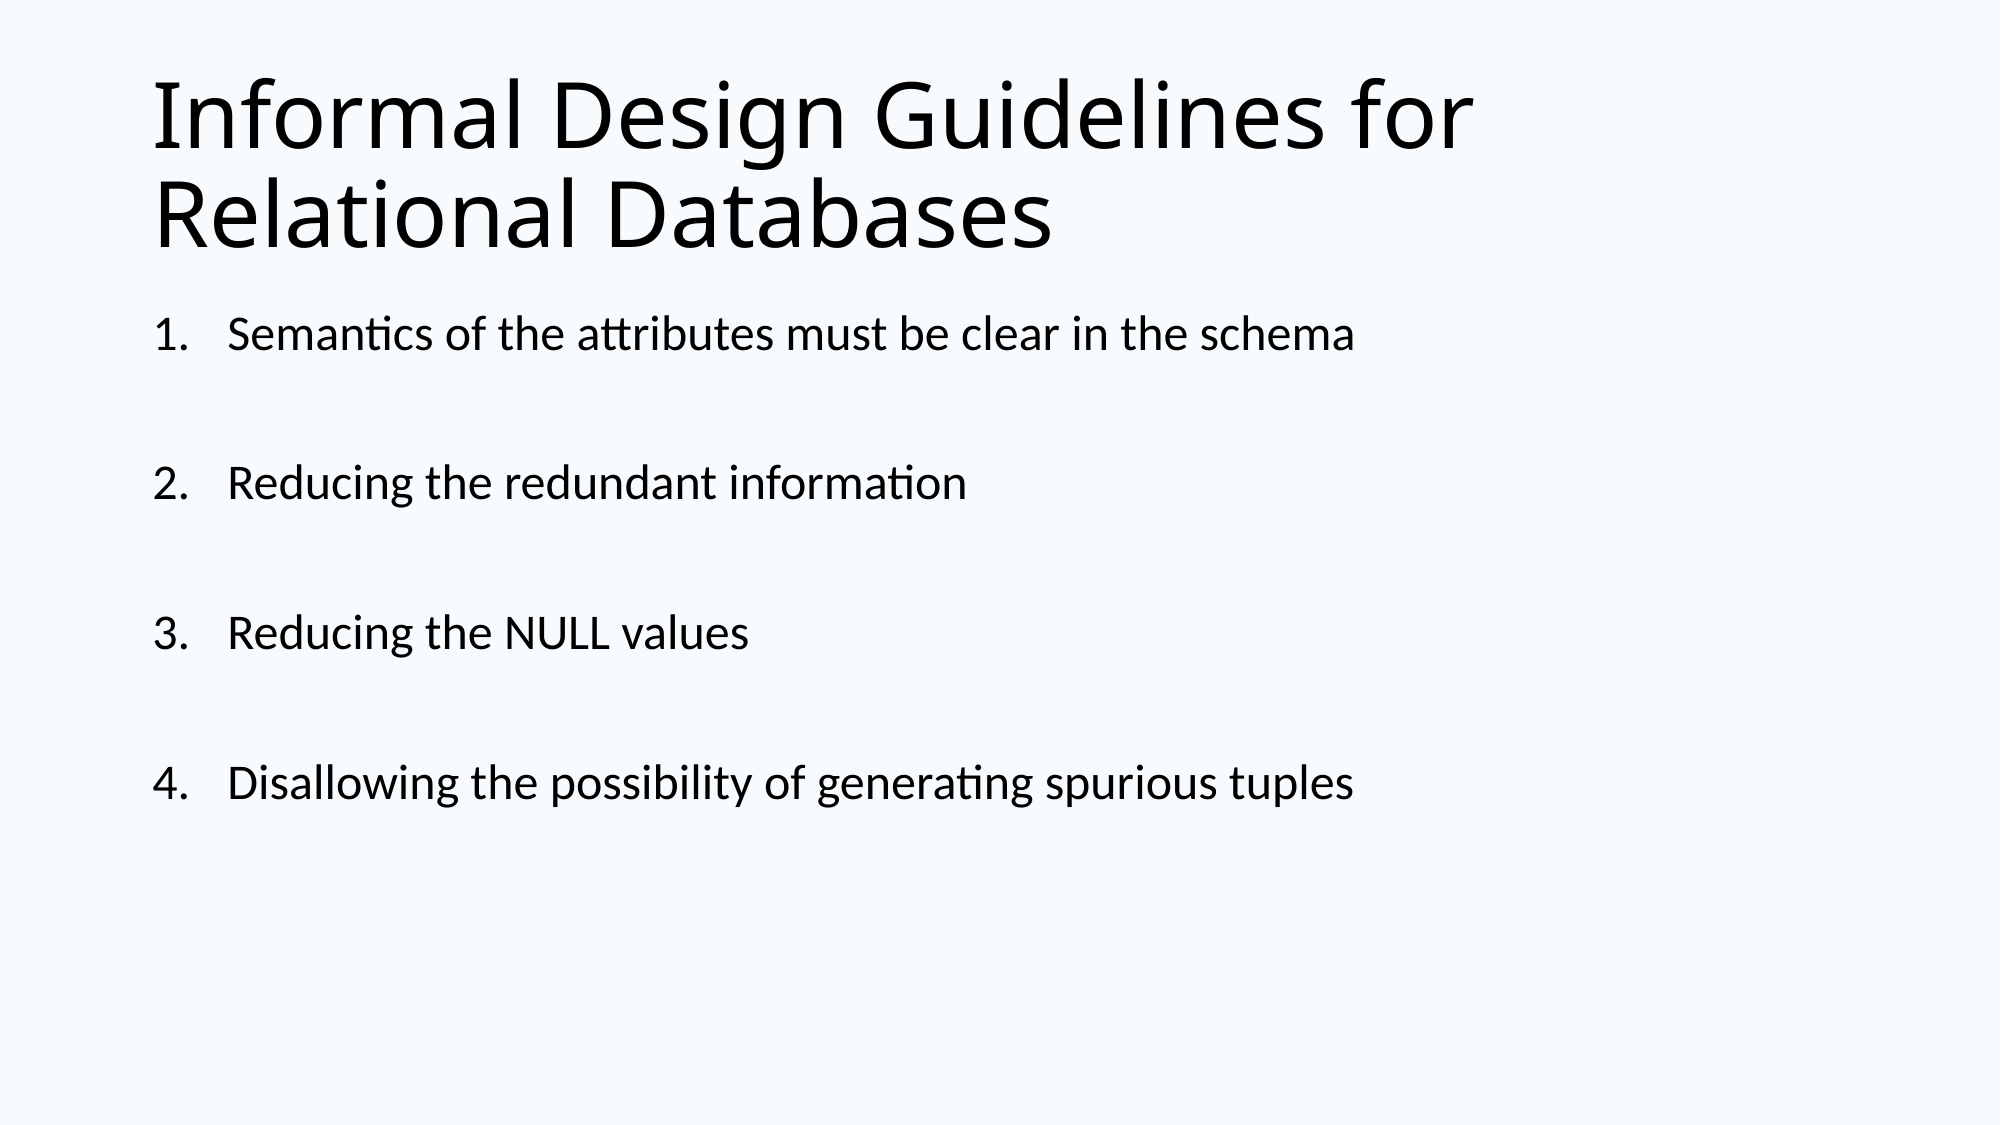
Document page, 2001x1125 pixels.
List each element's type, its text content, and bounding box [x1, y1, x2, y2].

list Semantics of the attributes must be clear in the schema Reducing the redundant information Reducing the NULL values Disallowing the possibility of generating spurious tuples [137, 299, 1863, 1014]
title Informal Design Guidelines for Relational Databases [137, 59, 1863, 278]
